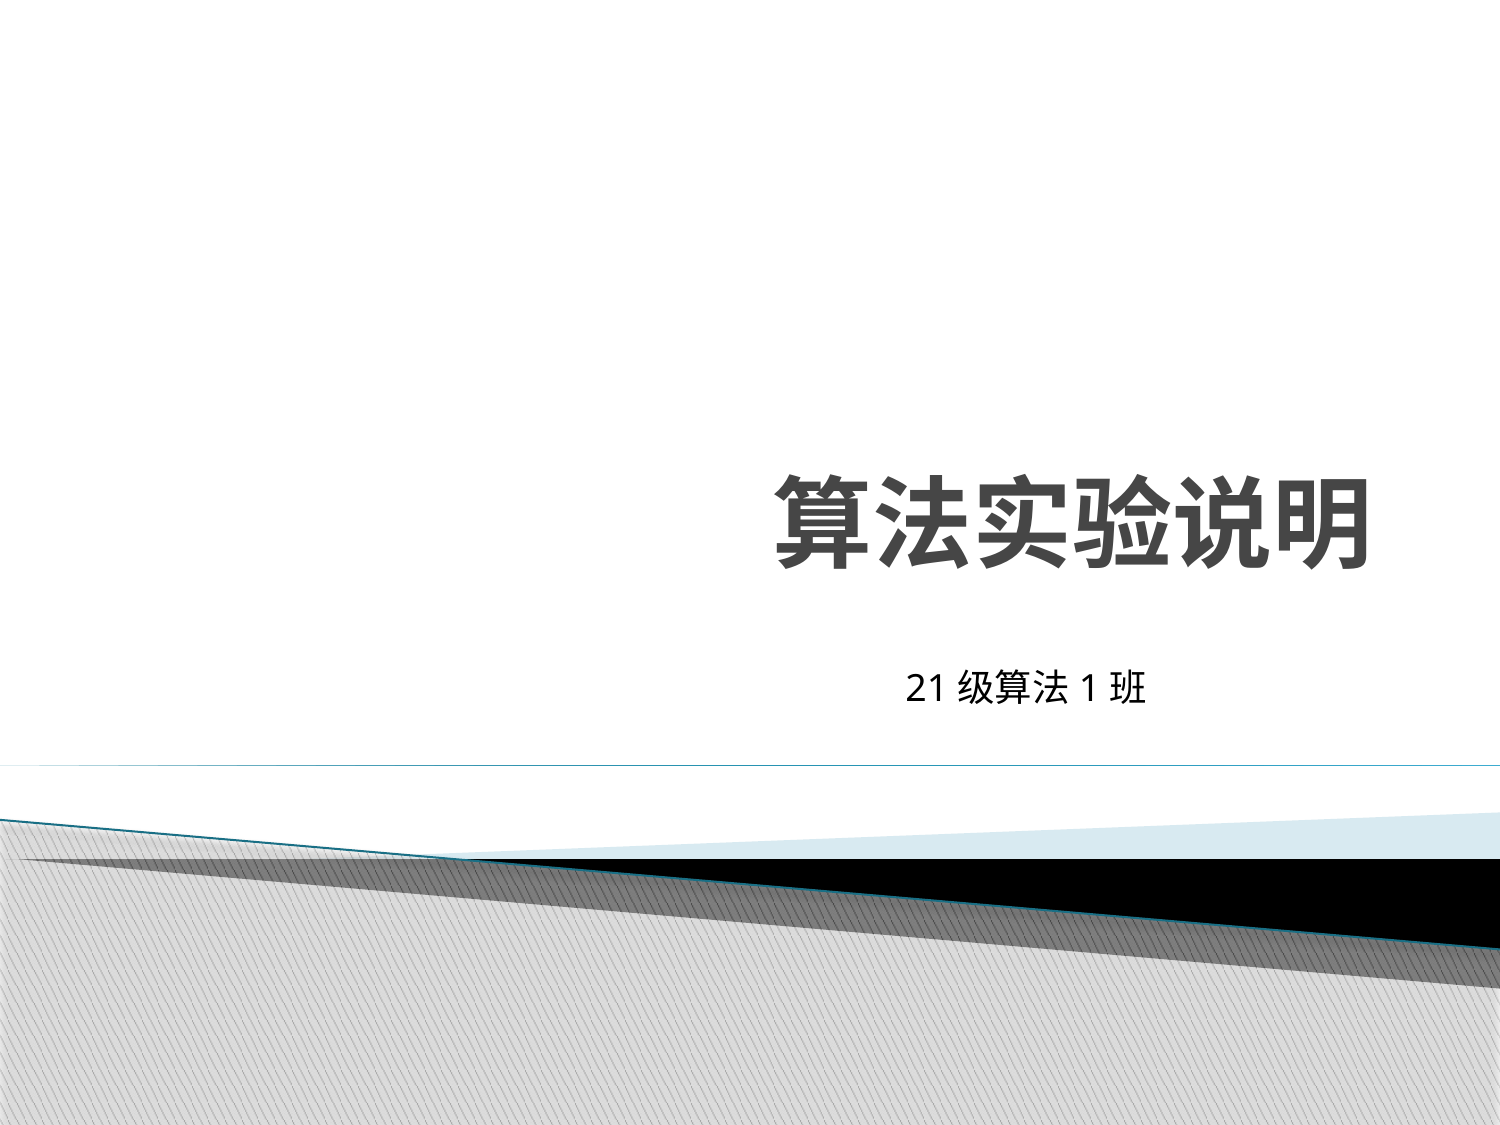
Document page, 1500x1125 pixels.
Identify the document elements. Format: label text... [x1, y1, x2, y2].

text_box 21级算法1班 [890, 656, 1383, 716]
picture [5, 859, 1500, 989]
title 算法实验说明 [112, 287, 1388, 588]
